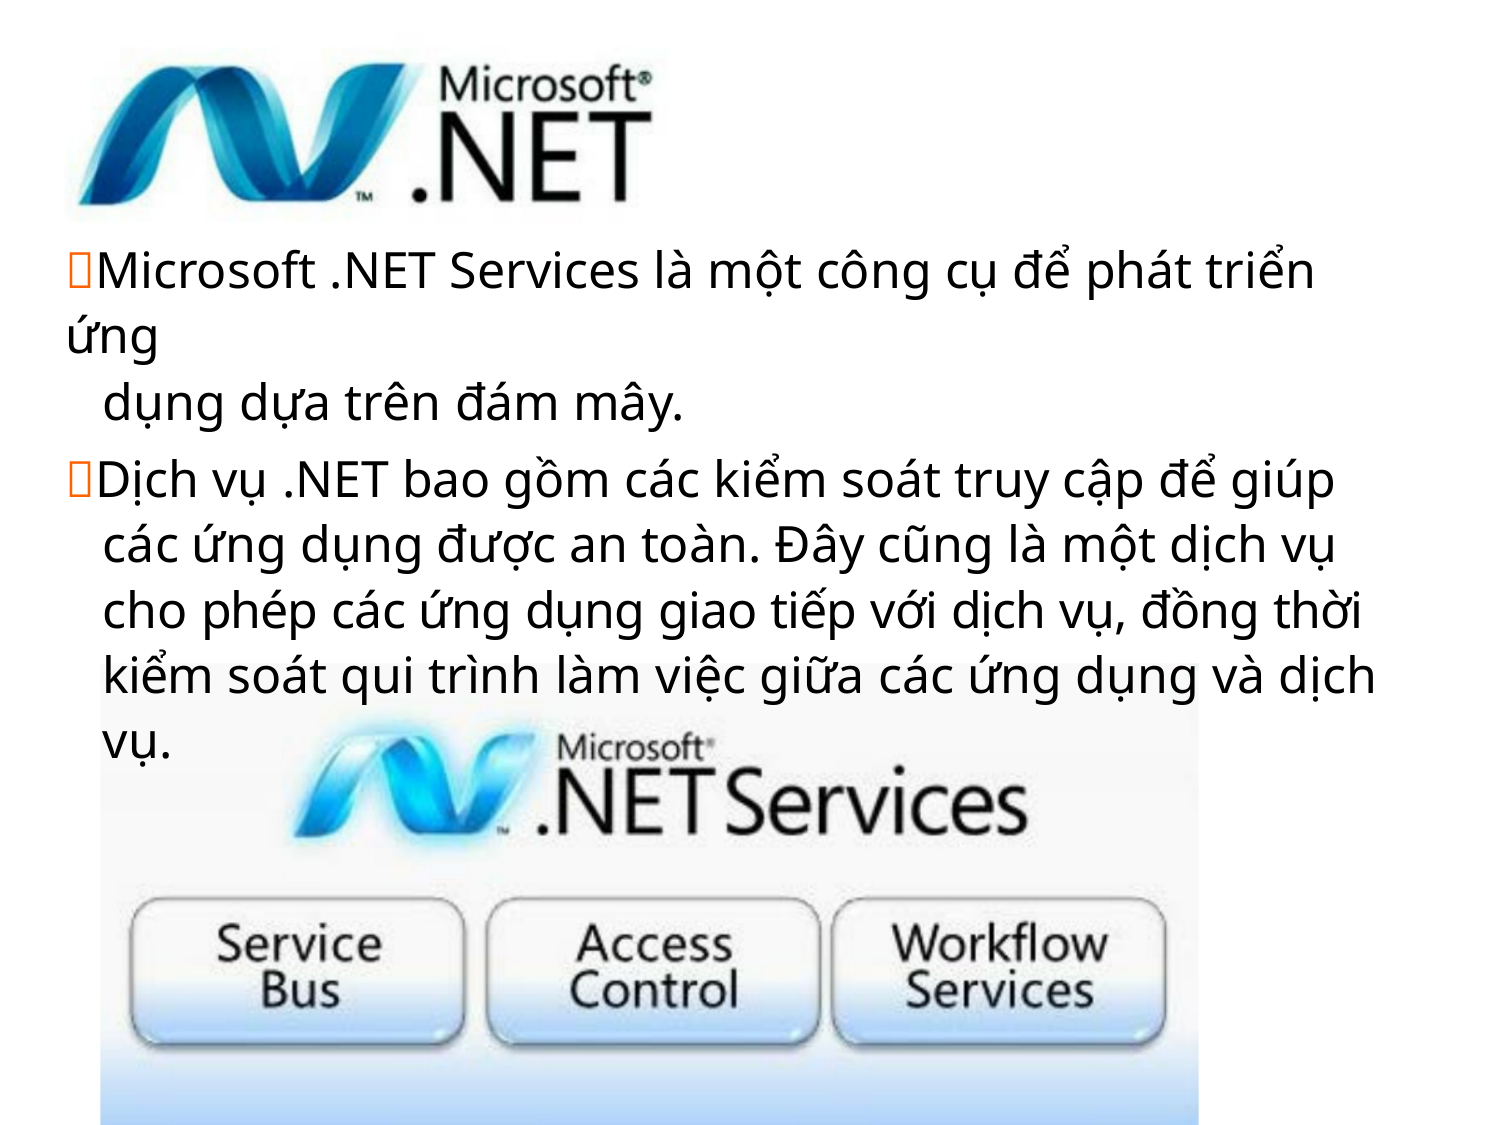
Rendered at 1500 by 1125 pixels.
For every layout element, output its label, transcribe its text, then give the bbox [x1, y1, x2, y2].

text_box Microsoft .NET Services là một công cụ để phát triển ứng dụng dựa trên đám mây. Dịch vụ .NET bao gồm các kiểm soát truy cập để giúp các ứng dụng được an toàn. Đây cũng là một dịch vụ cho phép các ứng dụng giao tiếp với dịch vụ, đồng thời kiểm soát qui trình làm việc giữa các ứng dụng và dịch vụ. [64, 233, 1384, 769]
picture [60, 17, 691, 251]
picture [98, 660, 1201, 1125]
